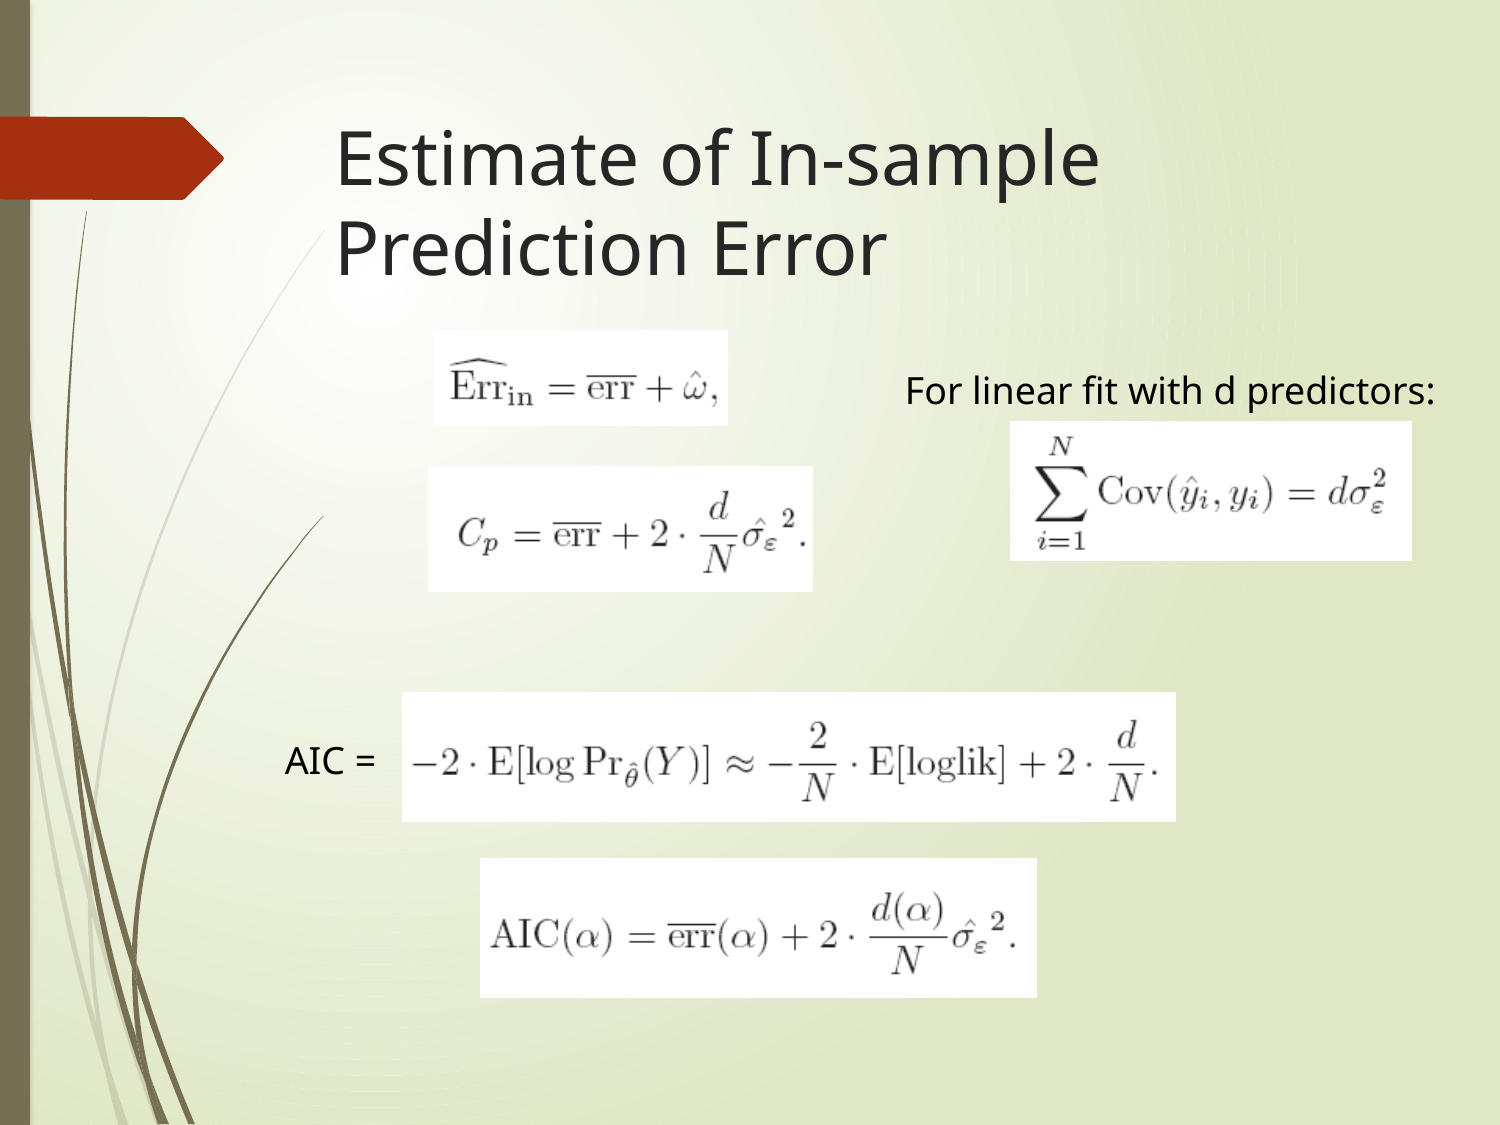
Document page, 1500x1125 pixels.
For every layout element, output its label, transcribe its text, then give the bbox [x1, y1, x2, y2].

picture [401, 692, 1176, 823]
picture [480, 857, 1037, 998]
picture [433, 330, 728, 427]
text_box AIC = [270, 729, 397, 790]
picture [427, 466, 813, 592]
list [318, 350, 1400, 970]
title Estimate of In-sample Prediction Error [319, 102, 1400, 313]
picture [1009, 420, 1413, 561]
text_box For linear fit with d predictors: [890, 359, 1452, 465]
